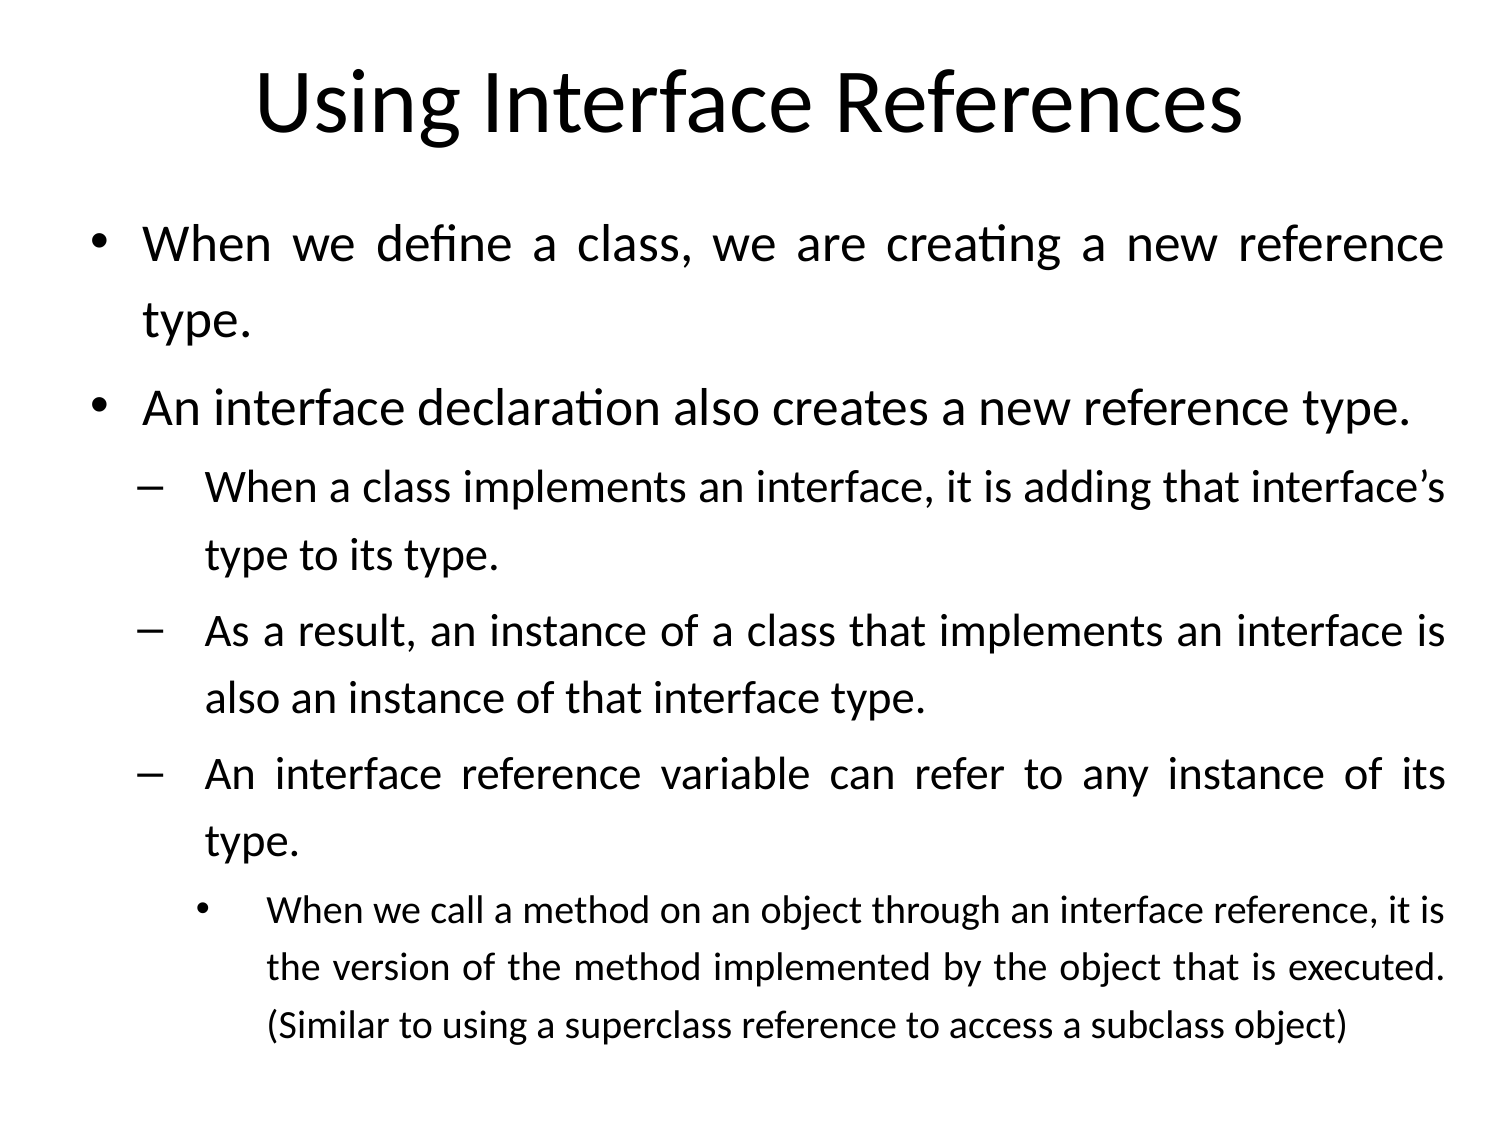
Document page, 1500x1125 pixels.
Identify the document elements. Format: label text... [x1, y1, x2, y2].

title Using Interface References [75, 12, 1425, 180]
list When we define a class, we are creating a new reference type. An interface declaration also creates a new reference type. When a class implements an interface, it is adding that interface’s type to its type. As a result, an instance of a class that implements an interface is also an instance of that interface type. An interface reference variable can refer to any instance of its type. When we call a method on an object through an interface reference, it is the version of the method implemented by the object that is executed. (Similar to using a superclass reference to access a subclass object) [75, 187, 1463, 1100]
